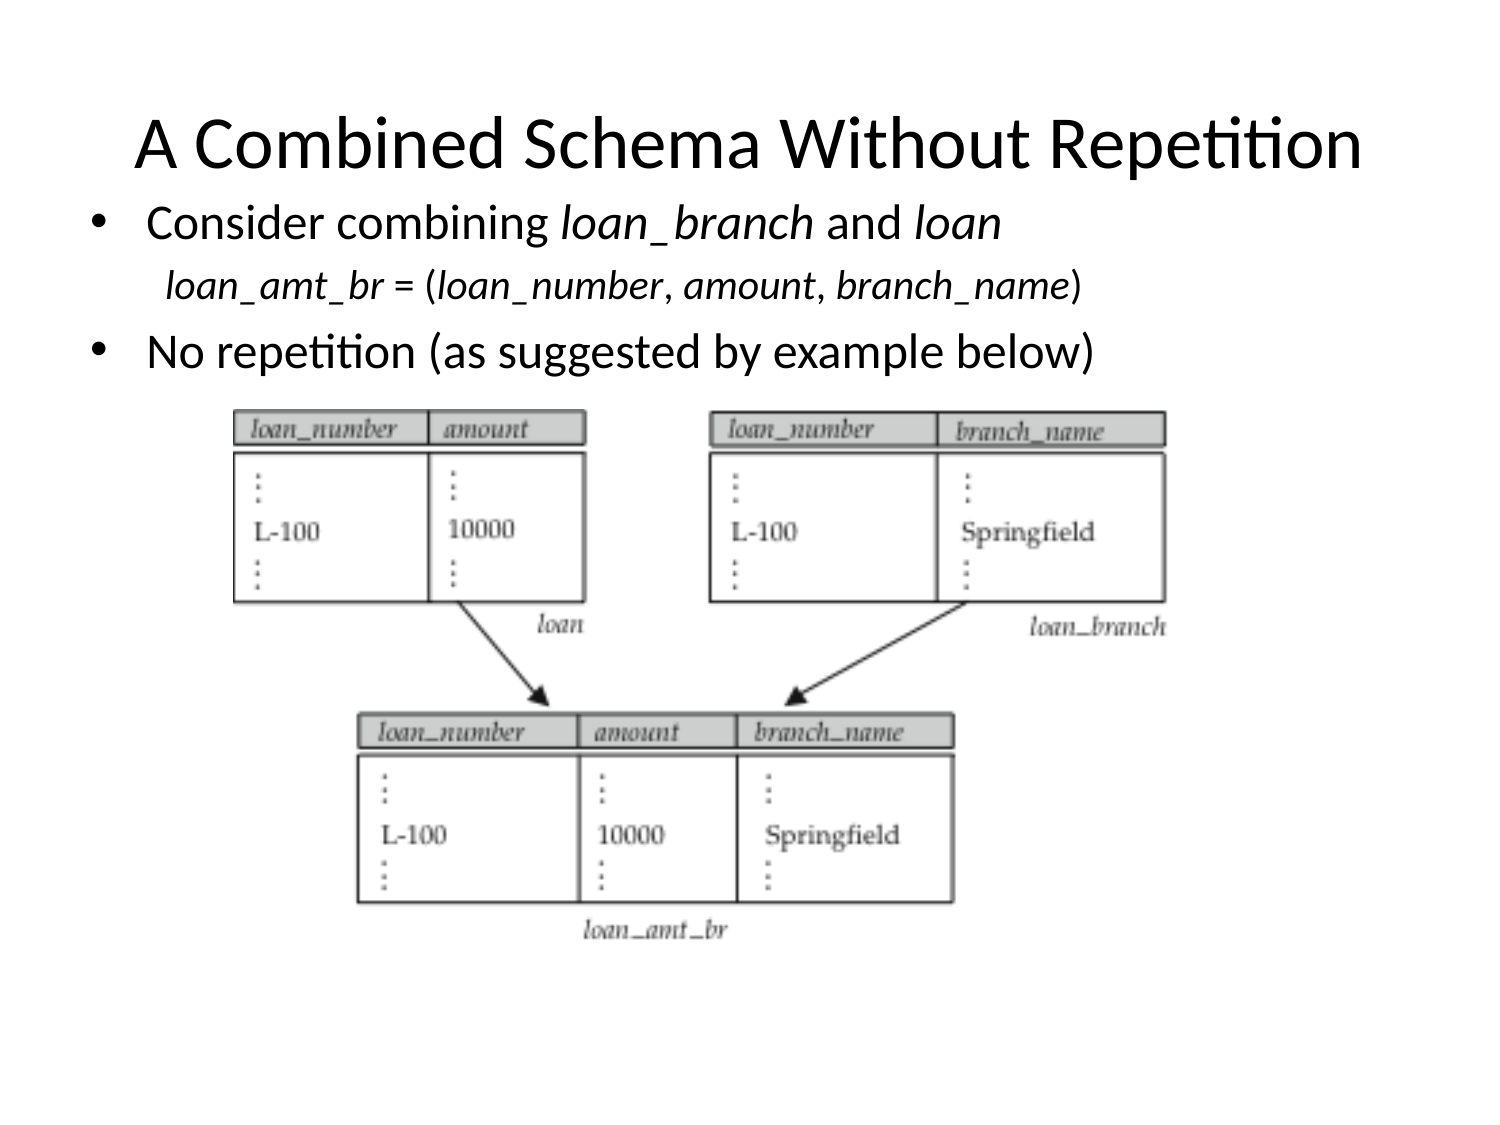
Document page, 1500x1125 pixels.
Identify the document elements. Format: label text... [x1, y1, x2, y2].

list Consider combining loan_branch and loan loan_amt_br = (loan_number, amount, branch_name) No repetition (as suggested by example below) [74, 182, 1426, 925]
picture [233, 408, 1170, 945]
title A Combined Schema Without Repetition [74, 44, 1426, 182]
